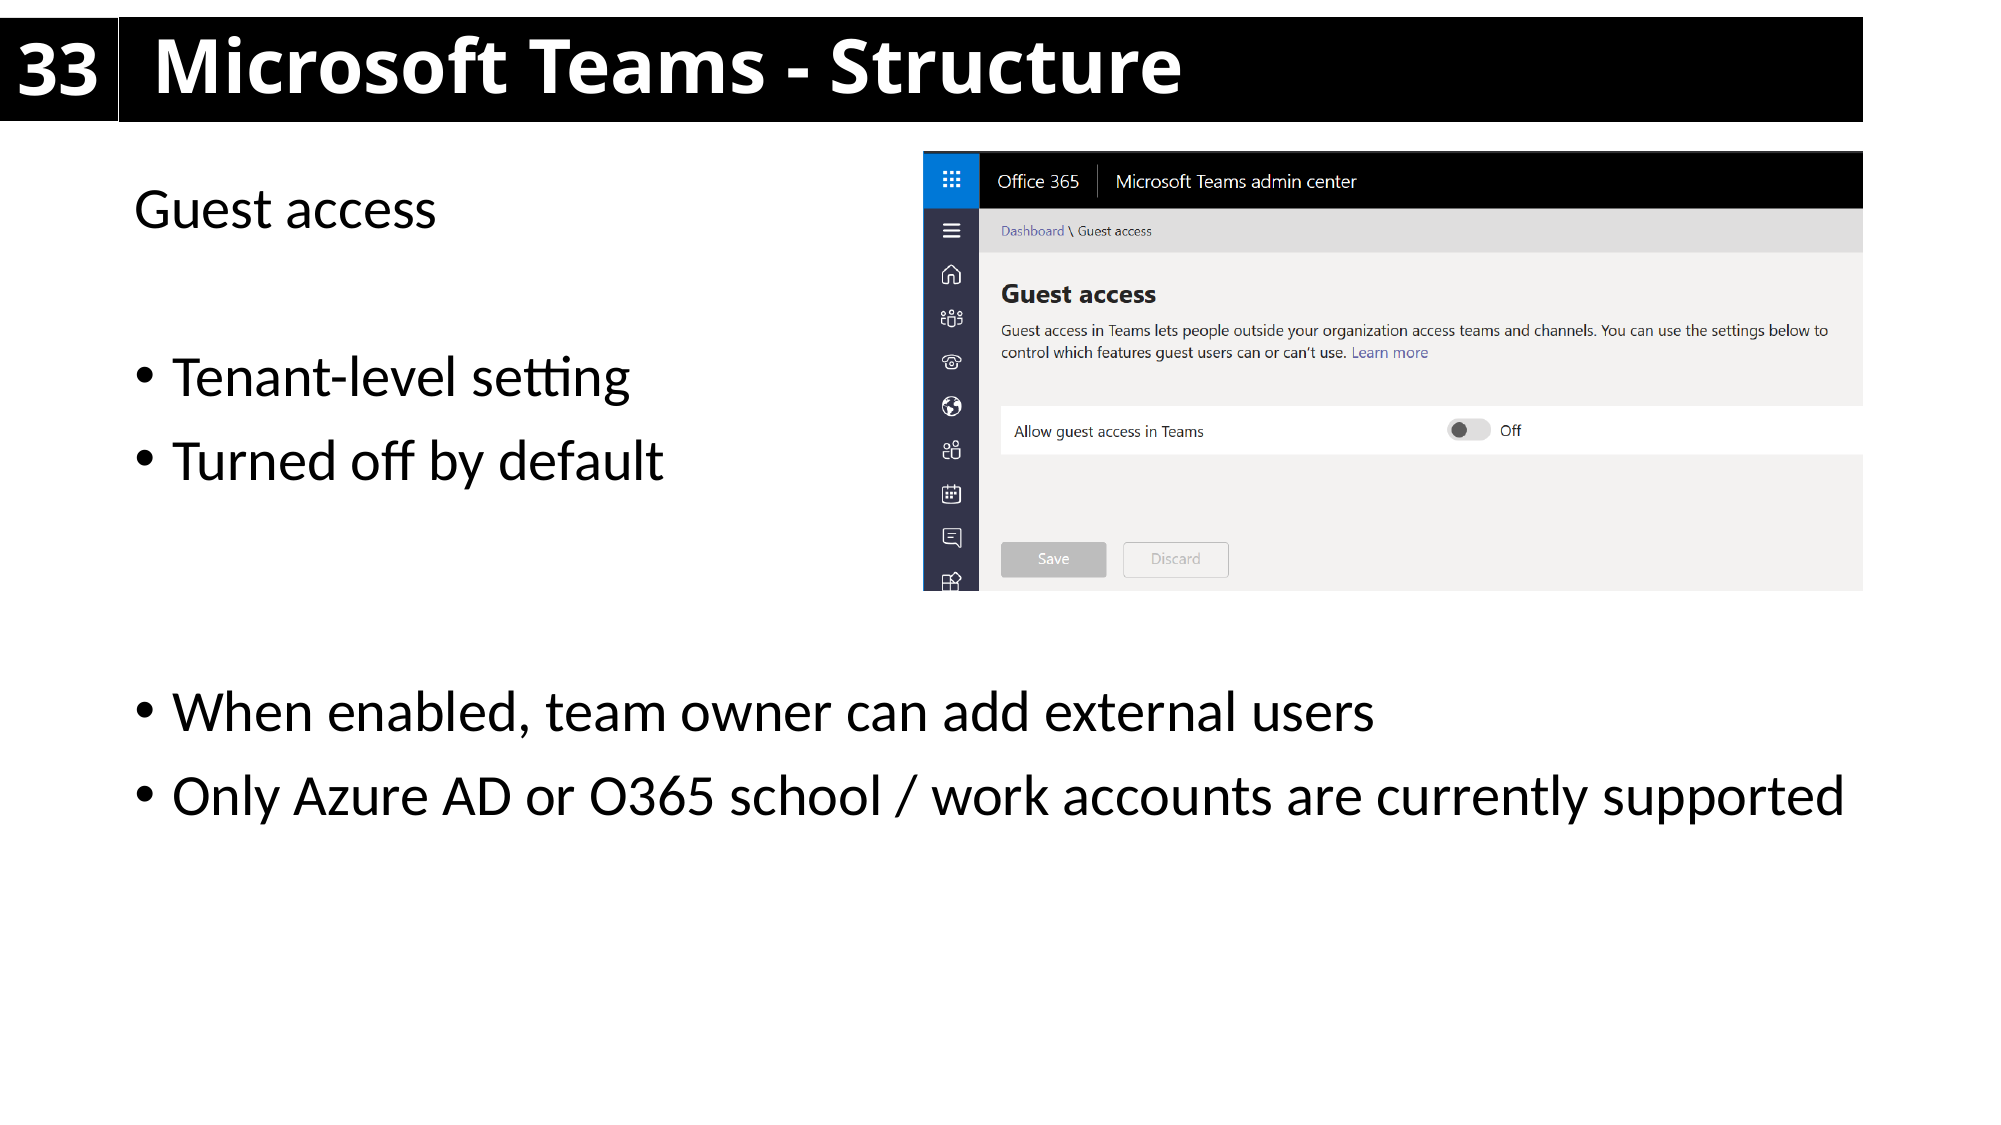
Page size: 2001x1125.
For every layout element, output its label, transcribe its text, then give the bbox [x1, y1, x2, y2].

title 33 [0, 16, 119, 121]
text_box Microsoft Teams - Structure [137, 16, 1422, 121]
list Guest access Tenant-level setting Turned off by default When enabled, team owner can add external users Only Azure AD or O365 school / work accounts are currently supported [119, 170, 1863, 1014]
picture [923, 151, 1863, 591]
text_box [119, 17, 1863, 122]
